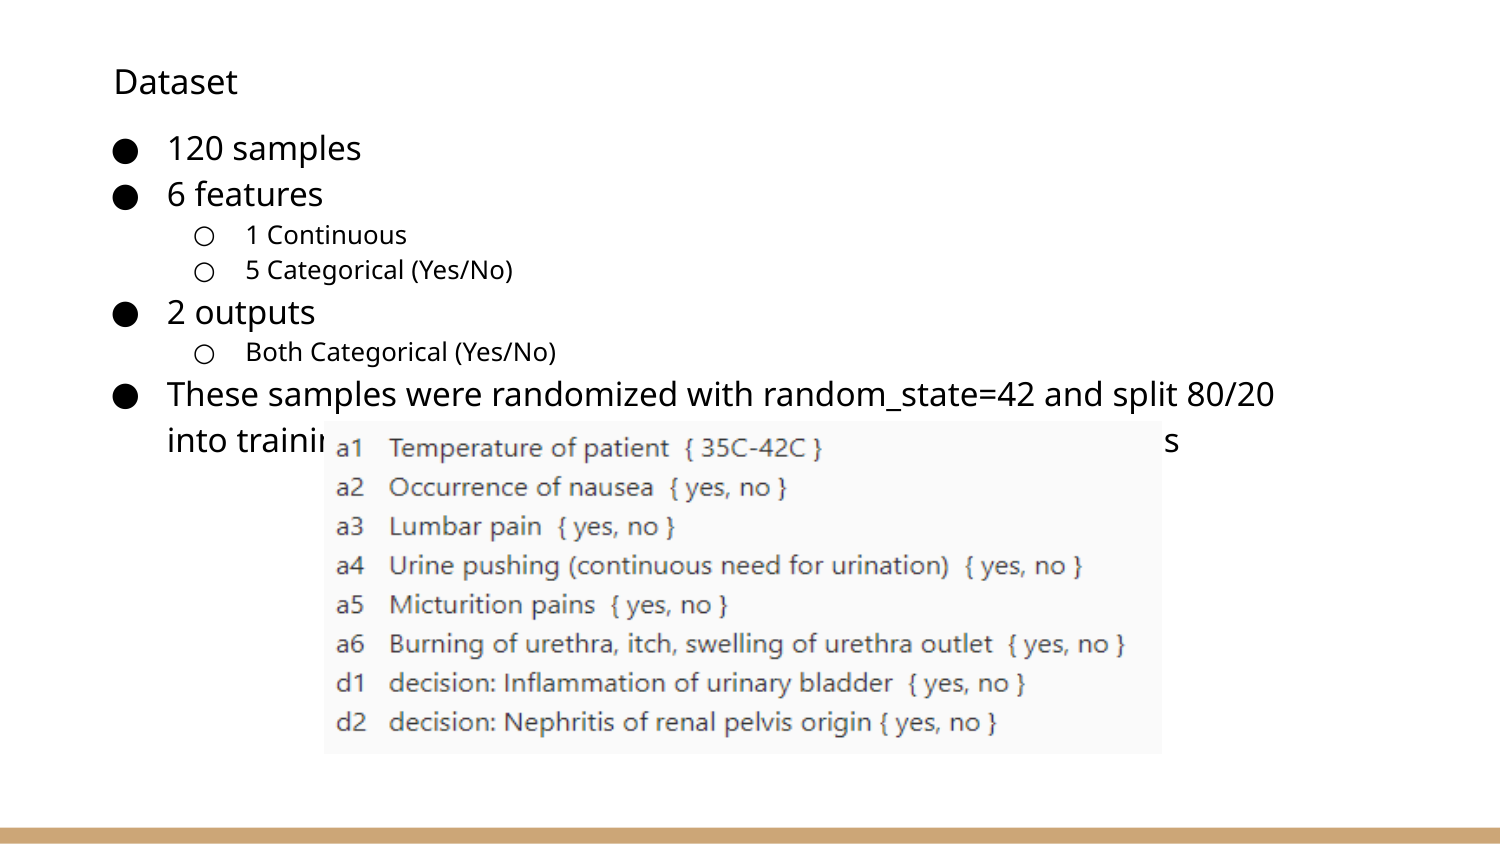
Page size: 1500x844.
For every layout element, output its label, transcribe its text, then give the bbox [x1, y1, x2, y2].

picture [323, 421, 1162, 754]
title Dataset [98, 44, 1330, 117]
list 120 samples 6 features 1 Continuous 5 Categorical (Yes/No) 2 outputs Both Categorical (Yes/No) These samples were randomized with random_state=42 and split 80/20 into training and validation sets that were used in our algorithms [73, 106, 1305, 508]
